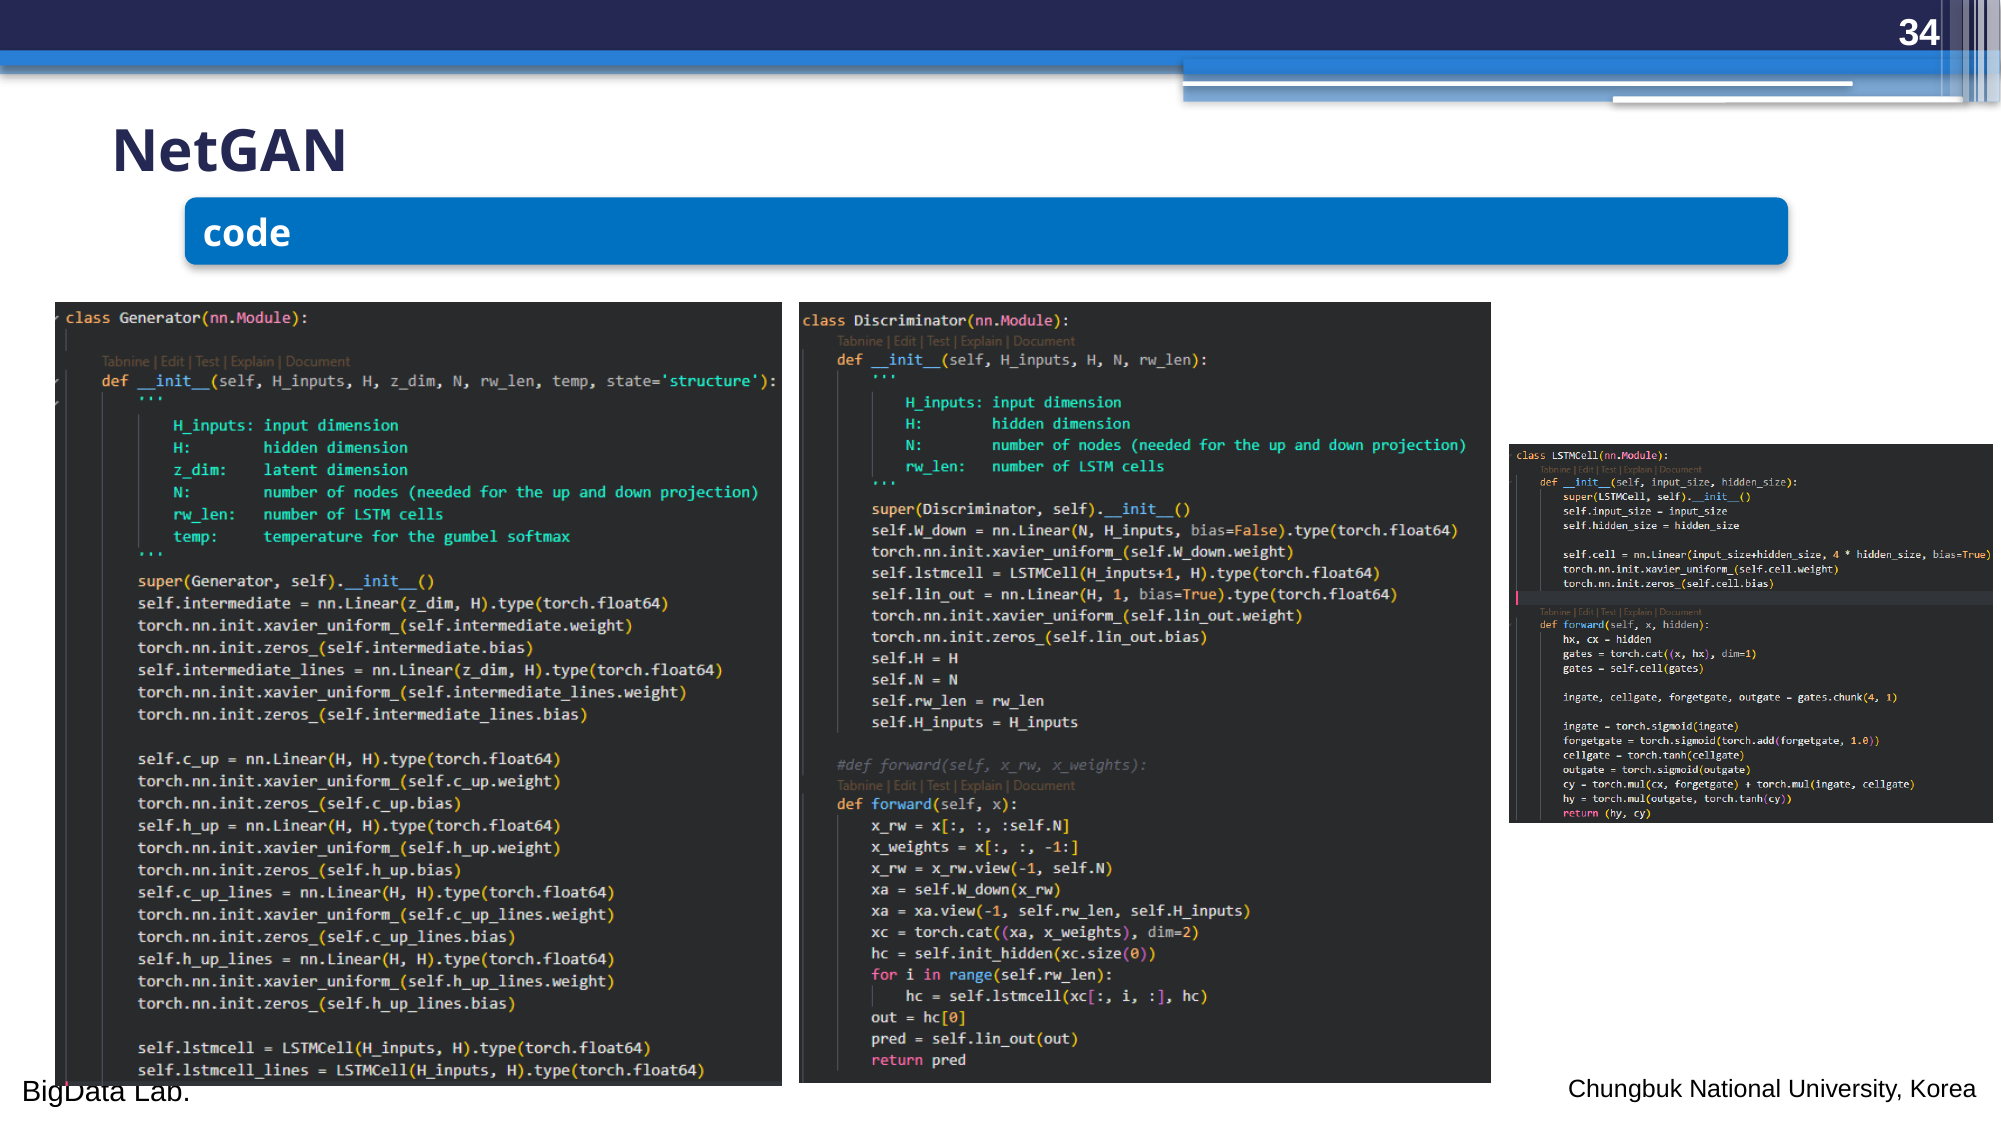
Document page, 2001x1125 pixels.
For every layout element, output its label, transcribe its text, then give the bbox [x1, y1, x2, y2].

picture [54, 302, 782, 1087]
slide_number 34 [1788, 0, 1955, 61]
text_box NetGAN [78, 22, 1886, 198]
picture [798, 302, 1491, 1083]
text_box code [184, 197, 1789, 265]
picture [1509, 444, 1993, 823]
